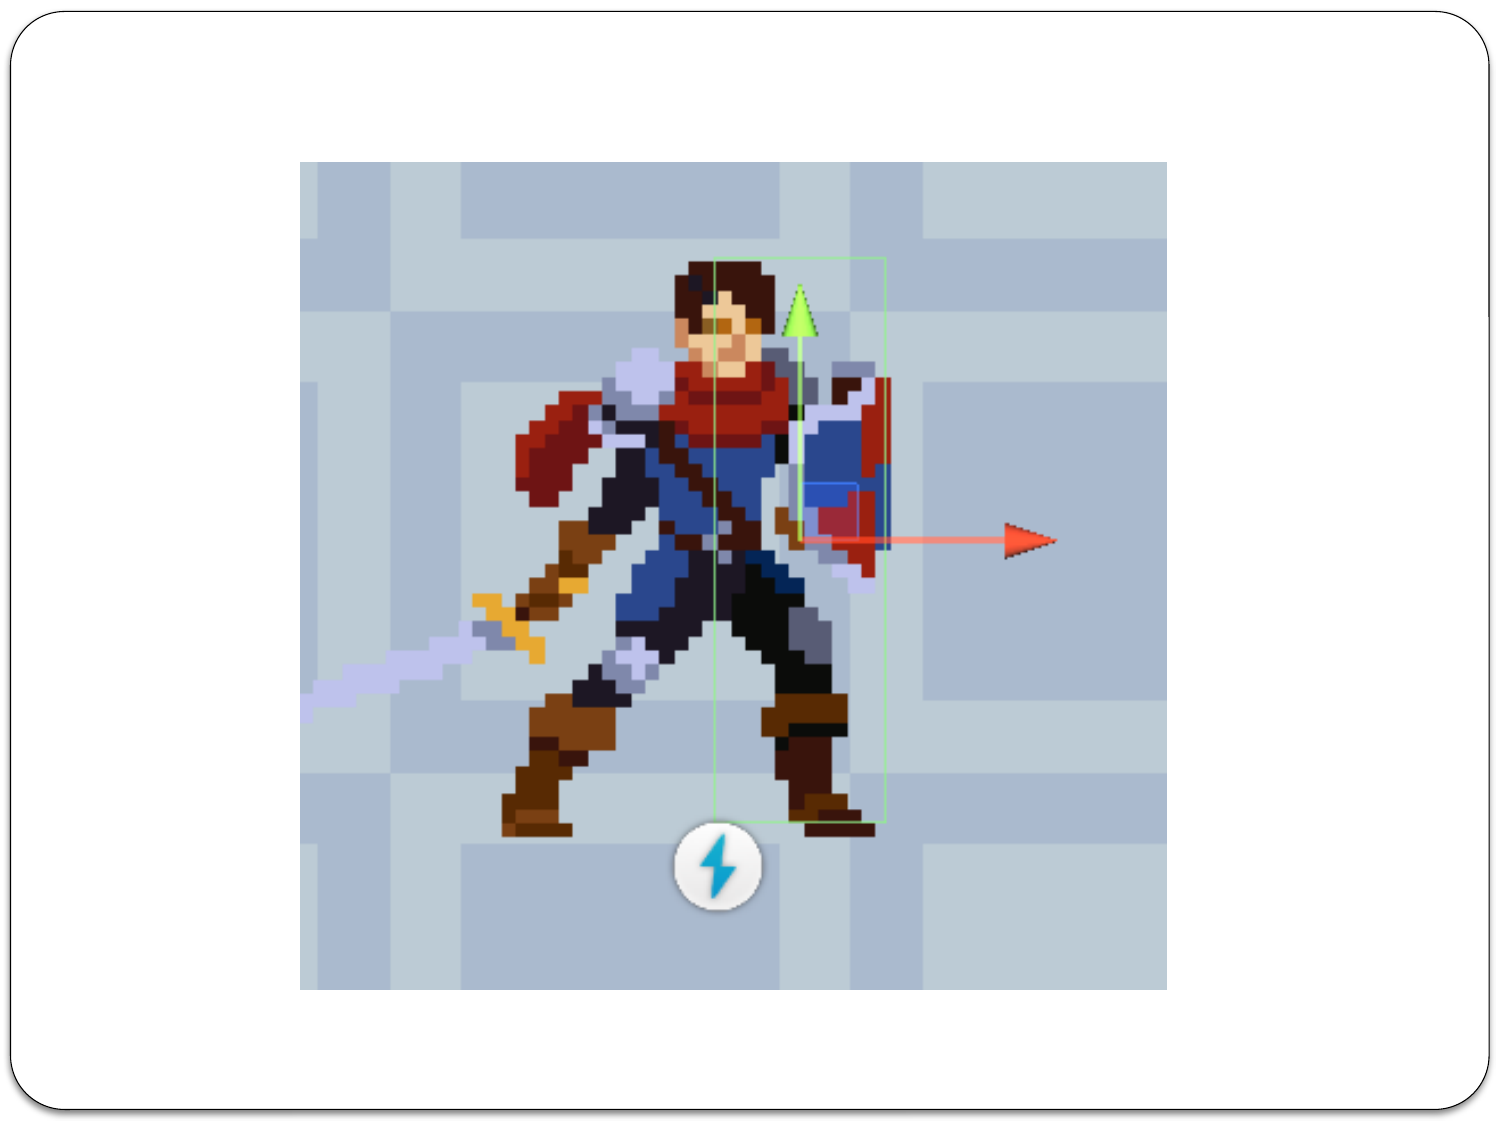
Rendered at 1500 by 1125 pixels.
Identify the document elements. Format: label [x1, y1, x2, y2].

list [299, 162, 1167, 991]
